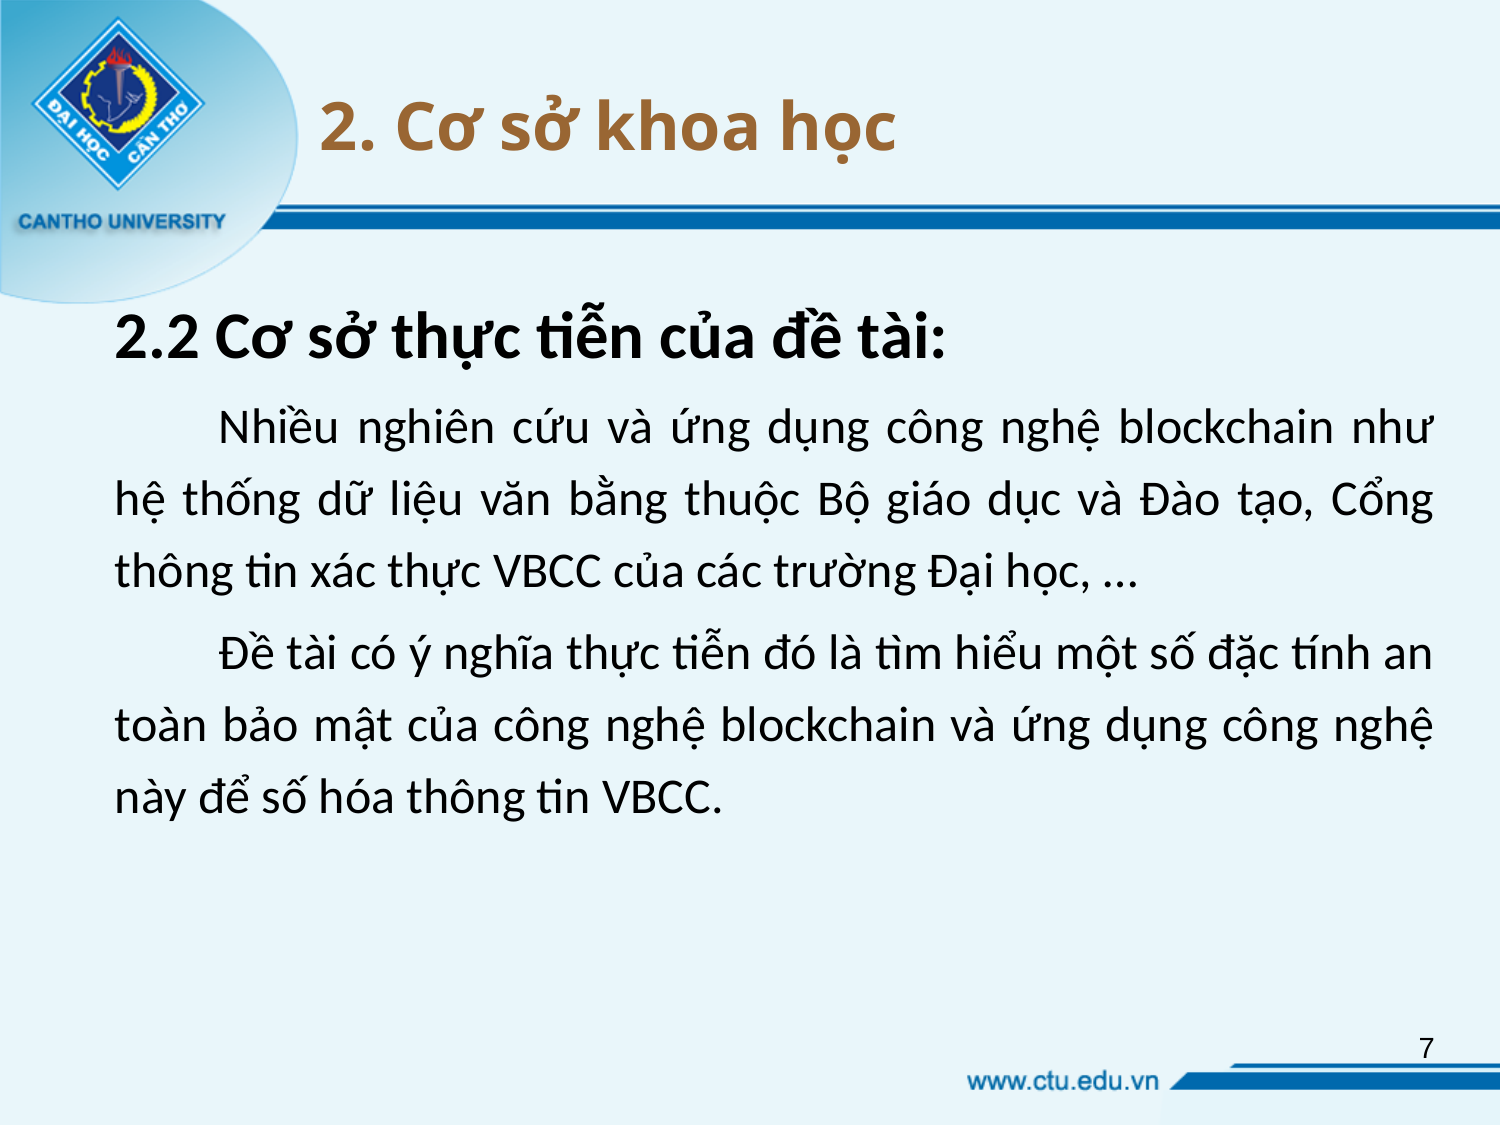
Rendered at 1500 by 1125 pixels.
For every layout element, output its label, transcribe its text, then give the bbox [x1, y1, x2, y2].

slide_number 7 [1100, 1021, 1450, 1113]
picture [0, 0, 1500, 1125]
list 2.2 Cơ sở thực tiễn của đề tài: Nhiều nghiên cứu và ứng dụng công nghệ blockchain như hệ thống dữ liệu văn bằng thuộc Bộ giáo dục và Đào tạo, Cổng thông tin xác thực VBCC của các trường Đại học, … Đề tài có ý nghĩa thực tiễn đó là tìm hiểu một số đặc tính an toàn bảo mật của công nghệ blockchain và ứng dụng công nghệ này để số hóa thông tin VBCC. [99, 267, 1450, 1038]
title 2. Cơ sở khoa học [287, 46, 1450, 202]
